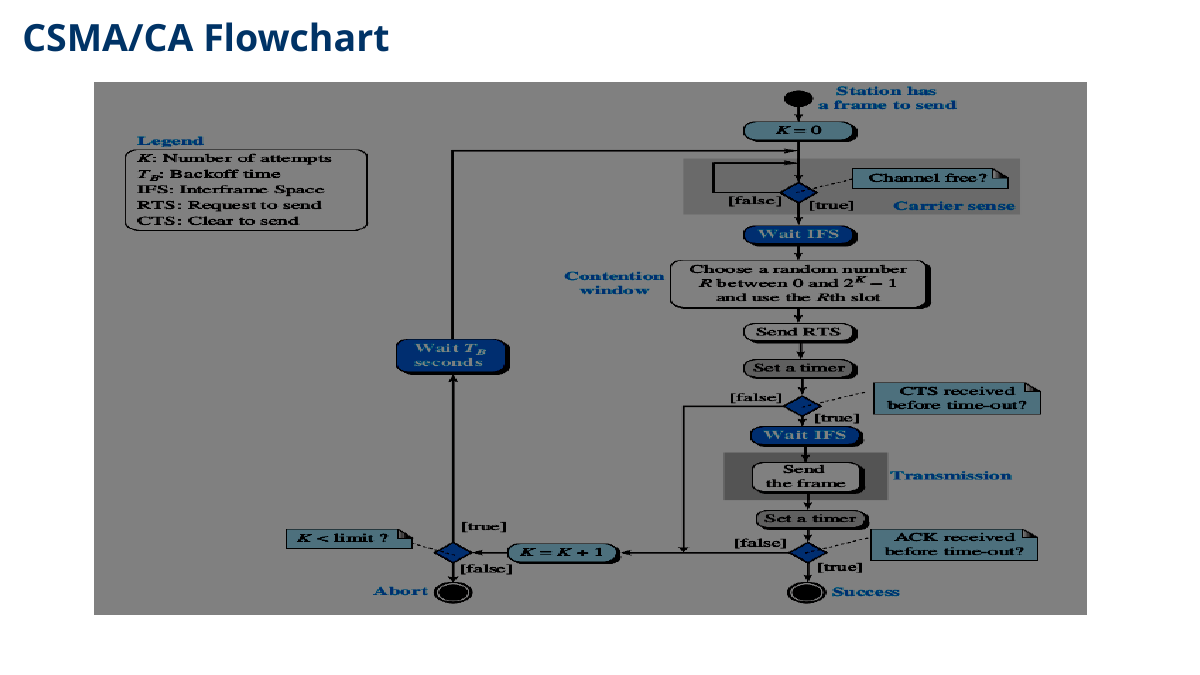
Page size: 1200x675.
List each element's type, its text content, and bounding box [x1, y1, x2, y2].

title CSMA/CA Flowchart [12, 9, 1088, 63]
picture [94, 82, 1087, 615]
